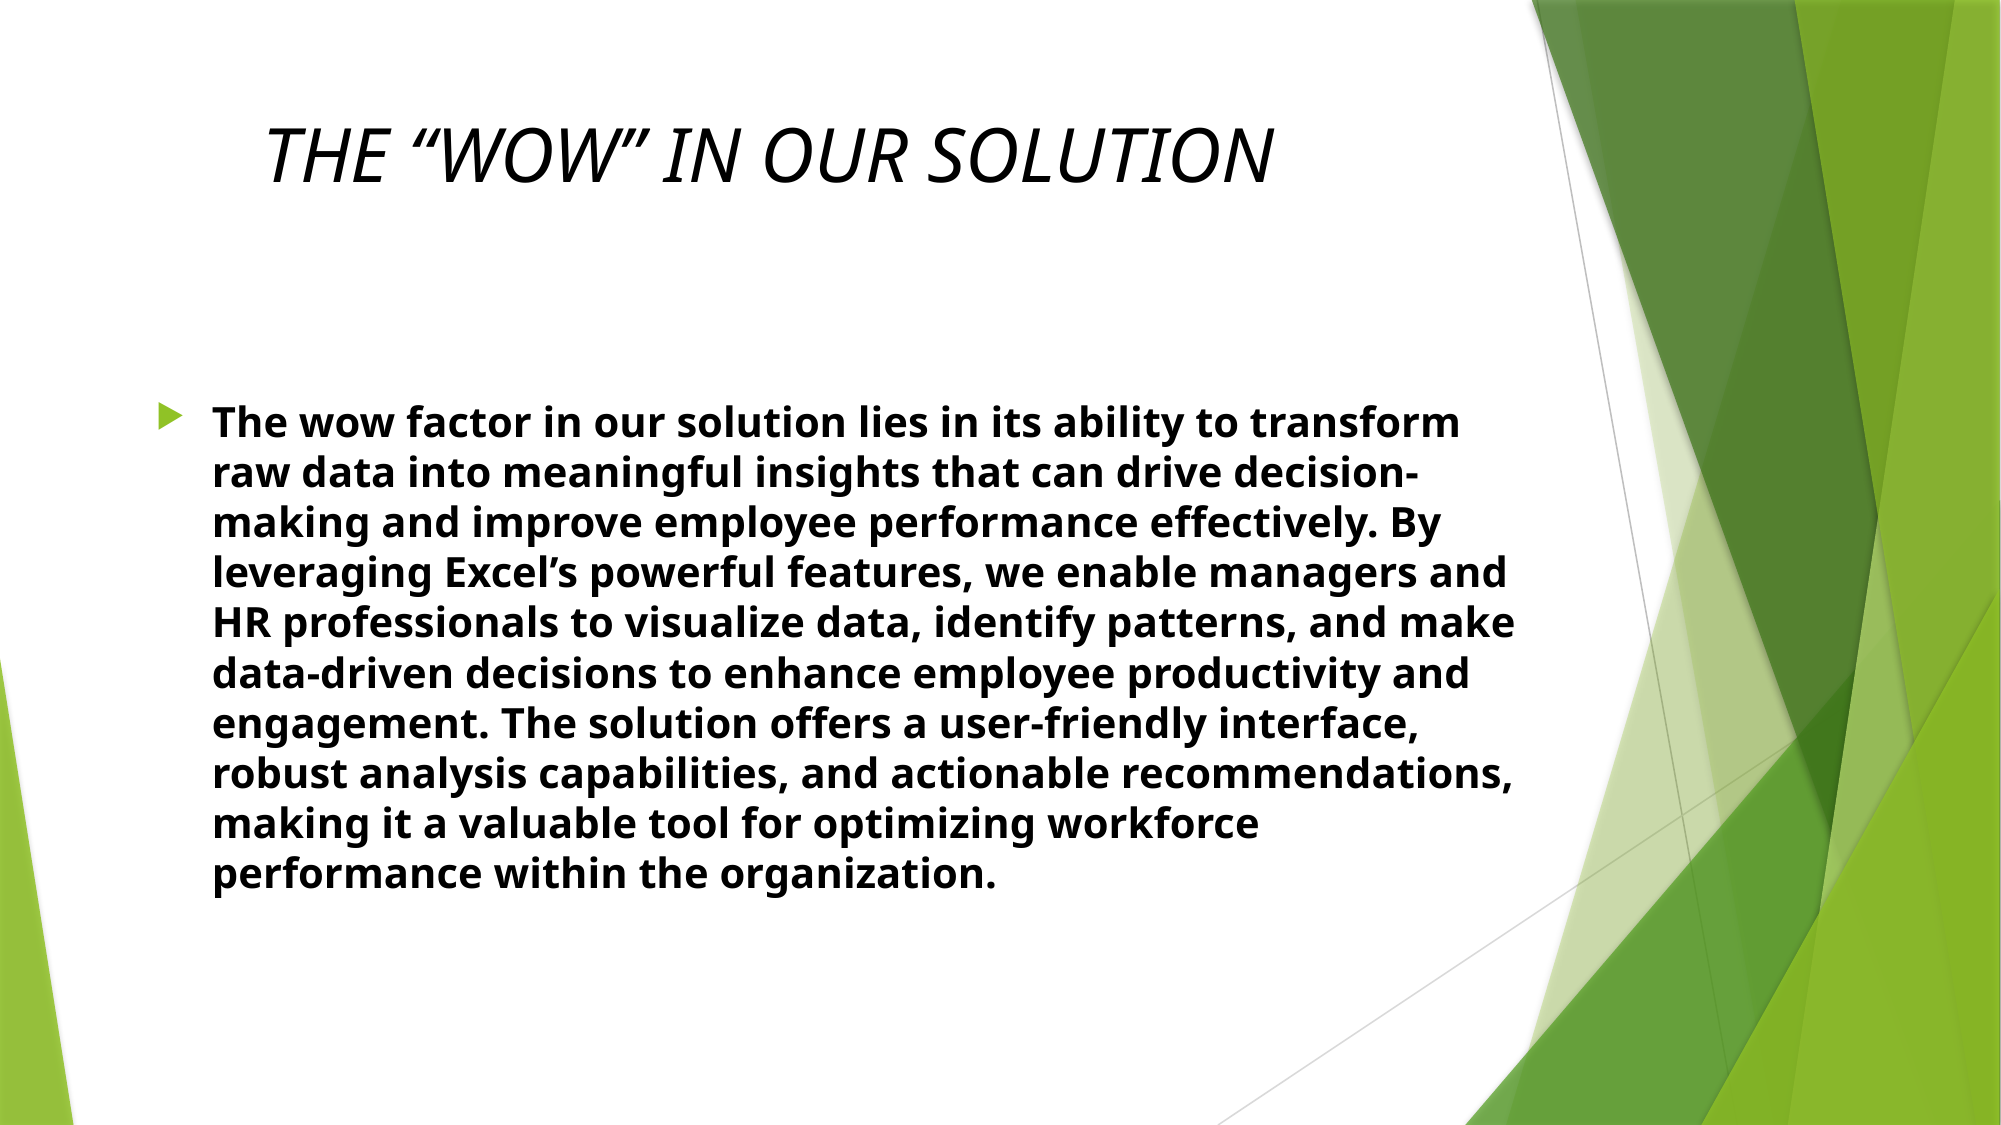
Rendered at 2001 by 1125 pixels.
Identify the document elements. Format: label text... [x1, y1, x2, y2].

title THE “WOW” IN OUR SOLUTION [111, 99, 1522, 317]
list The wow factor in our solution lies in its ability to transform raw data into meaningful insights that can drive decision-making and improve employee performance effectively. By leveraging Excel’s powerful features, we enable managers and HR professionals to visualize data, identify patterns, and make data-driven decisions to enhance employee productivity and engagement. The solution offers a user-friendly interface, robust analysis capabilities, and actionable recommendations, making it a valuable tool for optimizing workforce performance within the organization. [140, 388, 1551, 1025]
